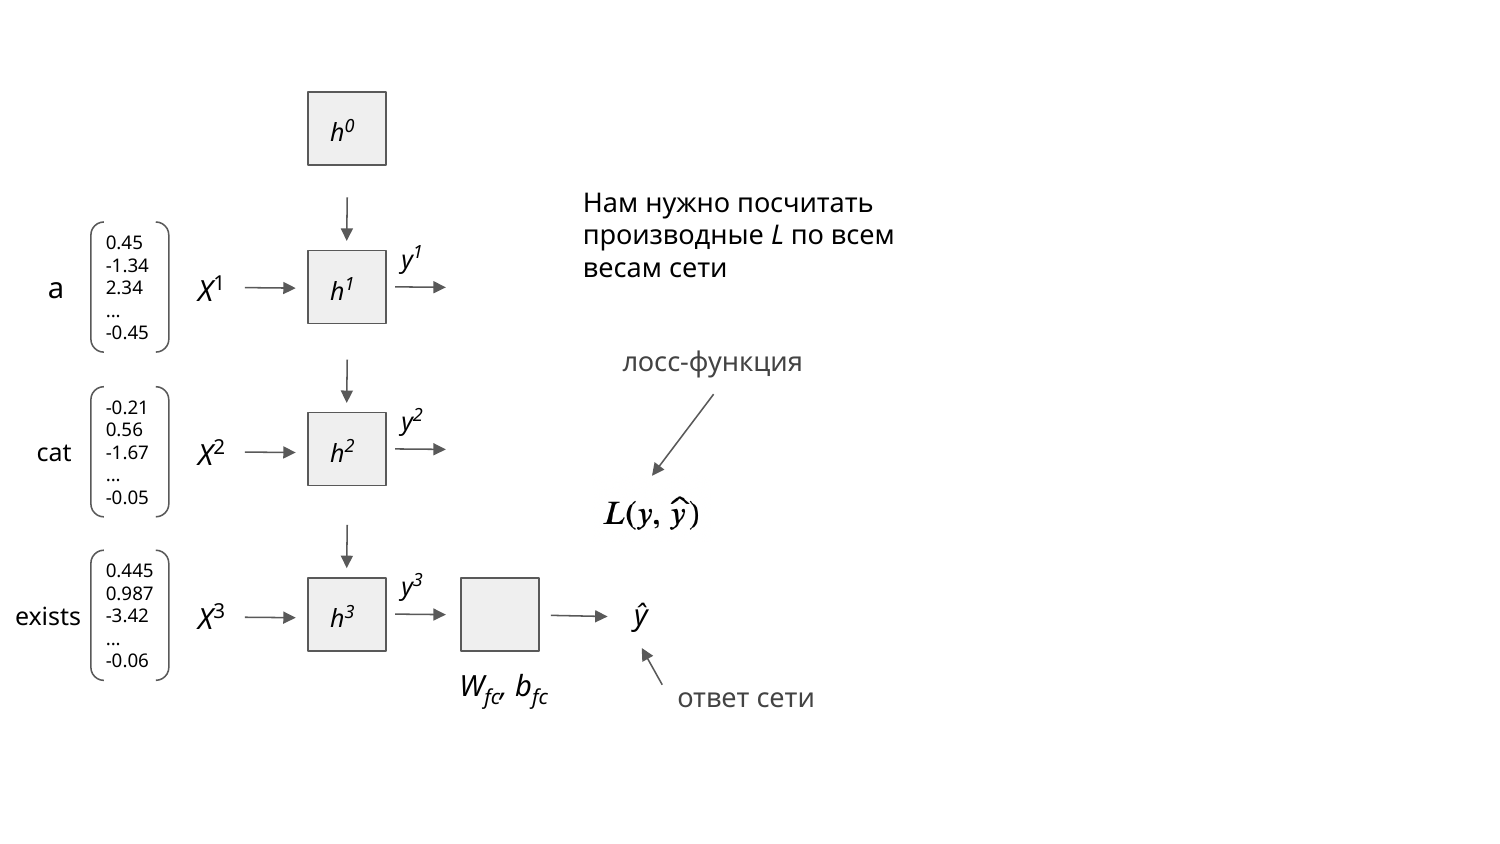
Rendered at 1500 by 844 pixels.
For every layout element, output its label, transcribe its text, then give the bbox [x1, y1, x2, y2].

text_box a [32, 254, 90, 320]
text_box y2 [386, 384, 487, 452]
text_box X3 [182, 579, 273, 652]
text_box h1 [315, 253, 403, 322]
text_box 0.445 0.987 -3.42 ... -0.06 [90, 543, 217, 687]
text_box X3 [246, 619, 273, 624]
text_box h3 [315, 581, 403, 649]
picture [593, 475, 711, 542]
text_box [246, 453, 273, 458]
text_box [307, 91, 387, 165]
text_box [641, 647, 663, 683]
text_box ŷ [619, 581, 720, 647]
text_box X1 [217, 250, 273, 324]
text_box -0.21 0.56 -1.67 ... -0.05 [90, 380, 217, 523]
text_box h2 [315, 415, 403, 484]
text_box 0.45 -1.34 2.34 ... -0.45 [90, 215, 217, 359]
text_box [307, 577, 387, 651]
text_box ответ сети [662, 665, 920, 729]
text_box cat [21, 421, 90, 482]
text_box exists [0, 585, 90, 646]
text_box лосс-функция [607, 329, 865, 393]
text_box [246, 289, 273, 294]
text_box [460, 577, 540, 651]
text_box X2 [182, 414, 273, 488]
text_box Wfc, bfc [444, 645, 663, 724]
text_box y3 [386, 549, 487, 617]
text_box [307, 412, 387, 486]
text_box [307, 250, 387, 324]
text_box Нам нужно посчитать производные L по всем весам сети [567, 169, 925, 298]
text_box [651, 393, 714, 476]
text_box h0 [315, 95, 403, 163]
text_box y1 [386, 221, 487, 290]
